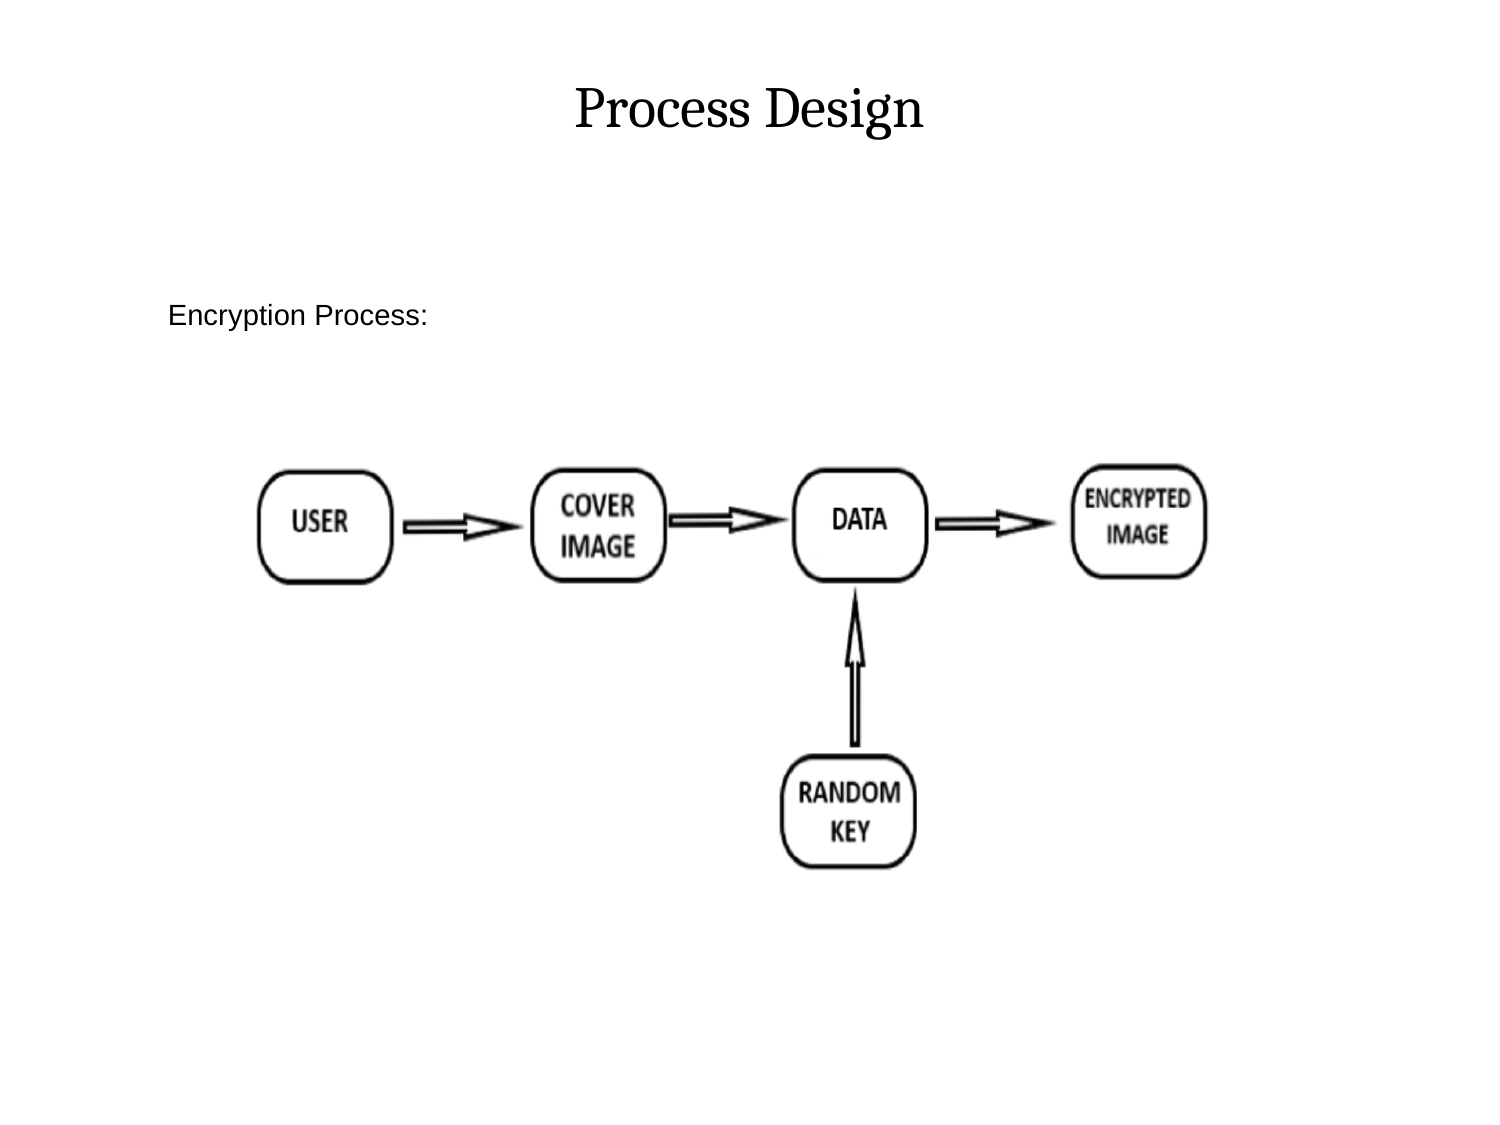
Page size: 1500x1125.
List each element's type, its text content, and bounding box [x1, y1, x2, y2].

title Process Design [75, 45, 1425, 233]
picture [221, 390, 1279, 962]
text_box Encryption Process: [153, 288, 444, 339]
